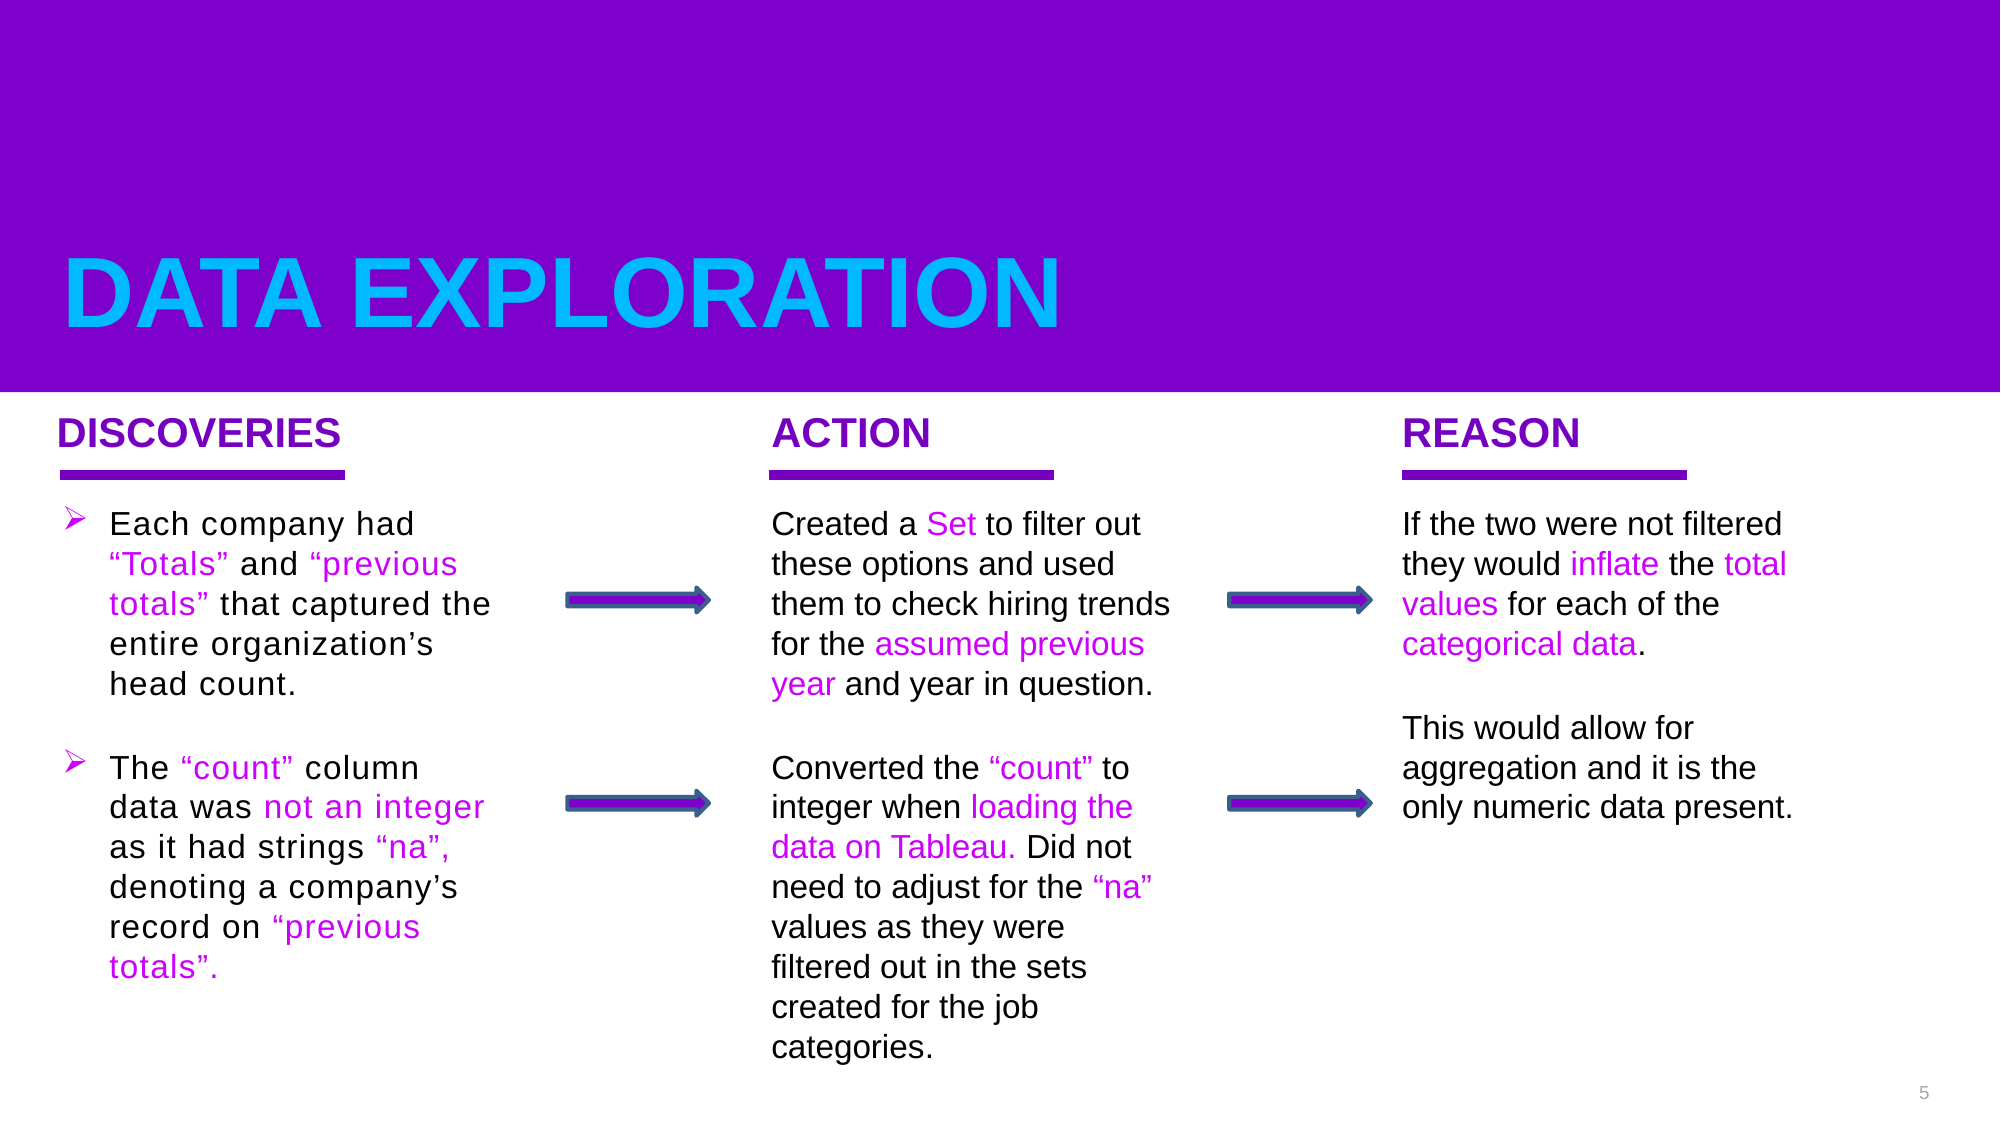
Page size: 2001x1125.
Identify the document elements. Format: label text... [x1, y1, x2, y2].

text_box [0, 0, 2000, 393]
text_box Created a Set to filter out these options and used them to check hiring trends for the assumed previous year and year in question. Converted the “count” to integer when loading the data on Tableau. Did not need to adjust for the “na” values as they were filtered out in the sets created for the job categories. [769, 500, 1175, 1108]
text_box 5 [1904, 1079, 1944, 1103]
text_box DISCOVERIES [54, 403, 723, 456]
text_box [1228, 587, 1371, 816]
text_box DATA EXPLORATION [60, 224, 1300, 348]
text_box REASON [1400, 403, 2000, 456]
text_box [567, 587, 710, 816]
text_box ACTION [769, 403, 1400, 456]
text_box Each company had “Totals” and “previous totals” that captured the entire organization’s head count. The “count” column data was not an integer as it had strings “na”, denoting a company’s record on “previous totals”. [60, 500, 500, 1028]
text_box If the two were not filtered they would inflate the total values for each of the categorical data. This would allow for aggregation and it is the only numeric data present. [1400, 500, 1825, 826]
